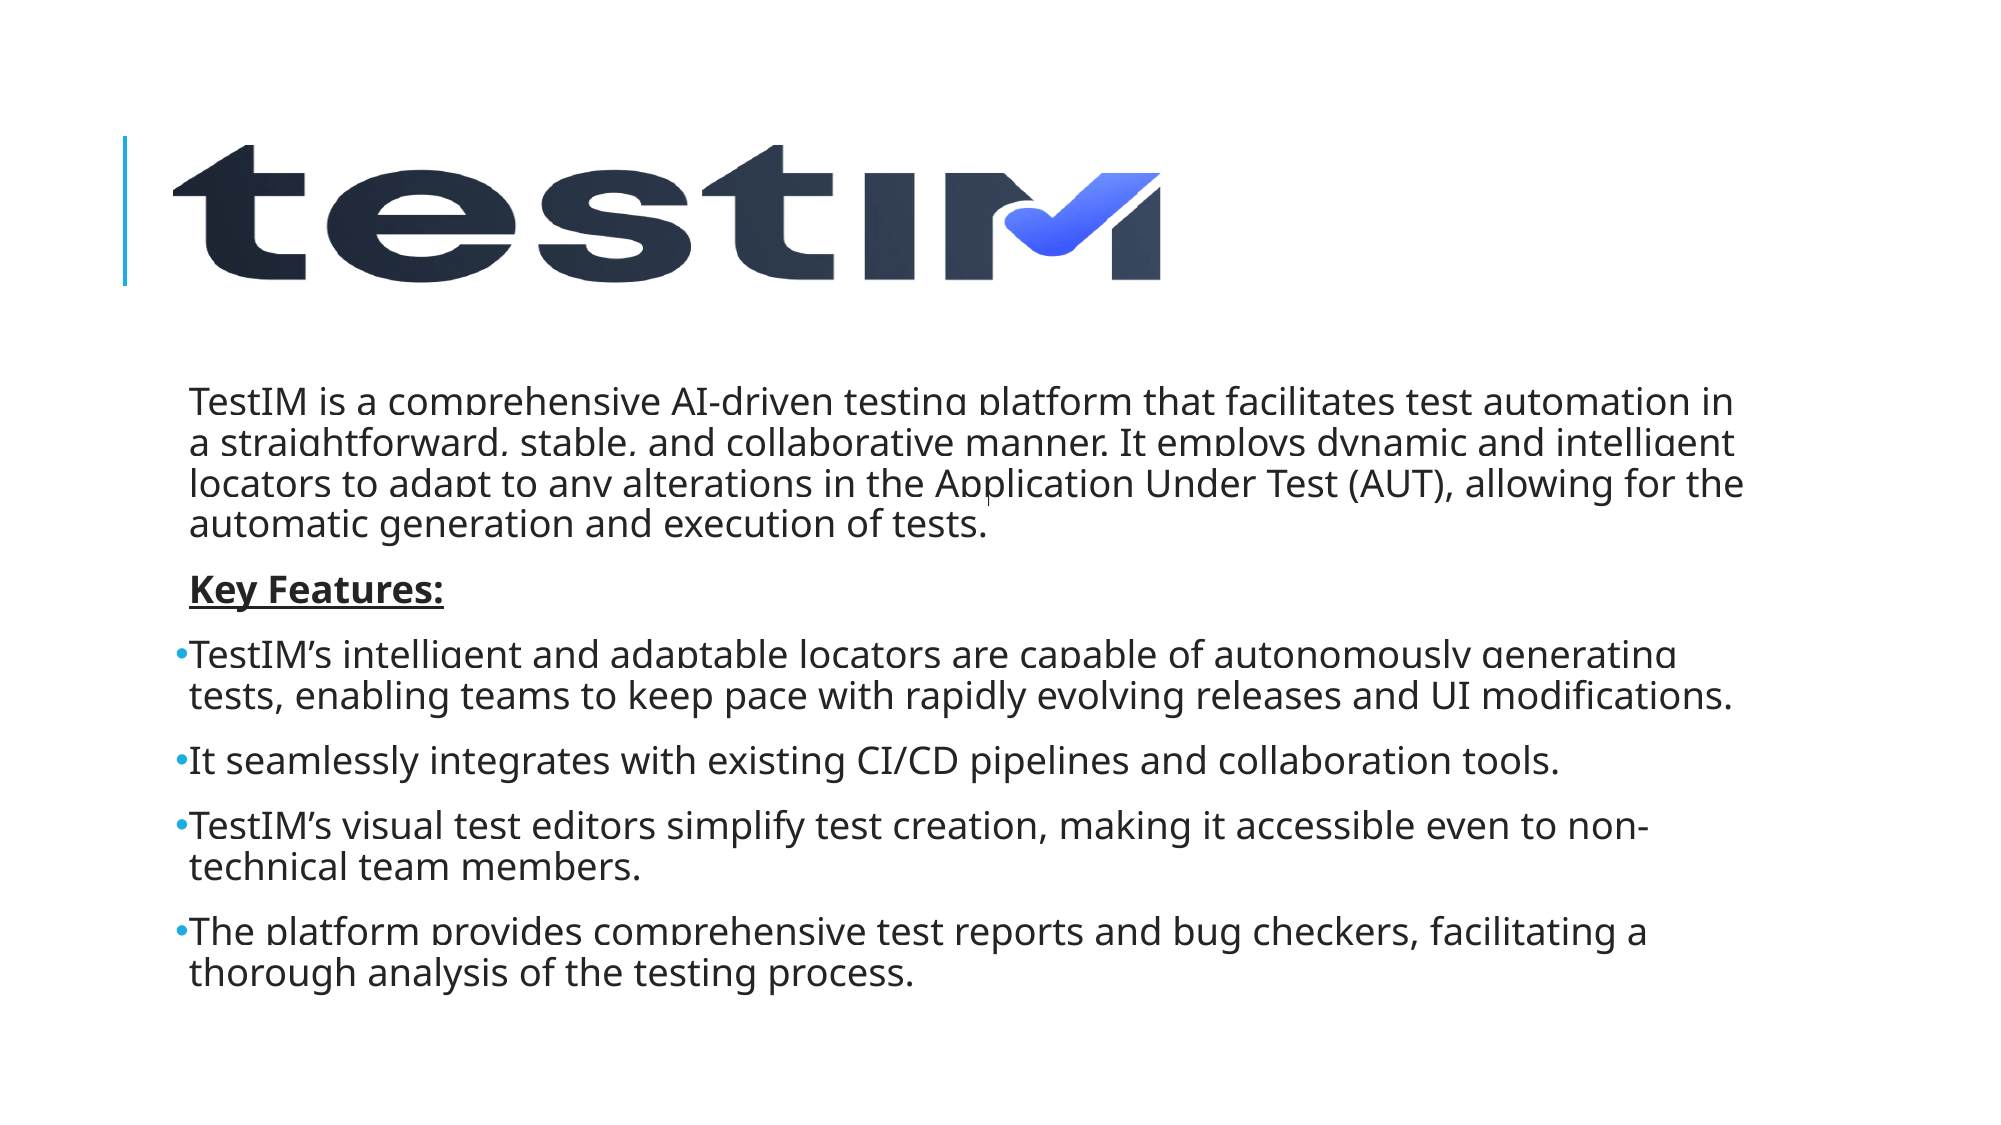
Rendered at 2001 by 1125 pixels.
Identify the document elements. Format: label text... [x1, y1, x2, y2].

picture [153, 127, 1199, 310]
list TestIM is a comprehensive AI-driven testing platform that facilitates test automation in a straightforward, stable, and collaborative manner. It employs dynamic and intelligent locators to adapt to any alterations in the Application Under Test (AUT), allowing for the automatic generation and execution of tests. Key Features: TestIM’s intelligent and adaptable locators are capable of autonomously generating tests, enabling teams to keep pace with rapidly evolving releases and UI modifications. It seamlessly integrates with existing CI/CD pipelines and collaboration tools. TestIM’s visual test editors simplify test creation, making it accessible even to non-technical team members. The platform provides comprehensive test reports and bug checkers, facilitating a thorough analysis of the testing process. [168, 375, 1763, 1035]
